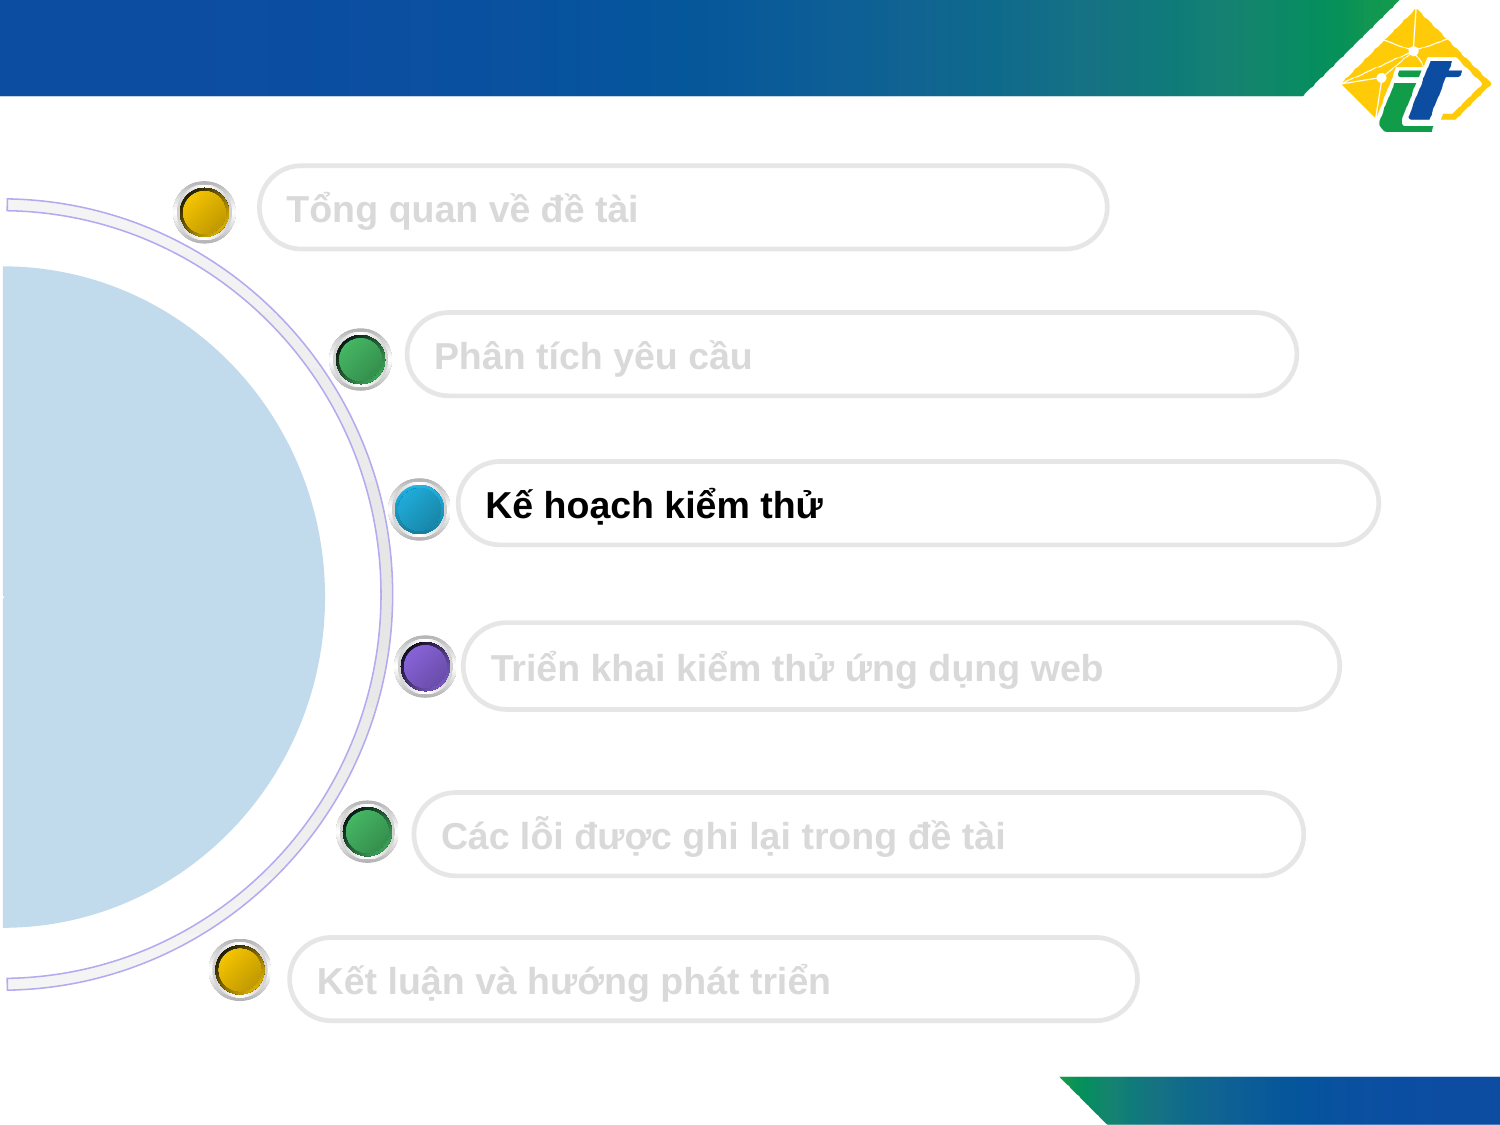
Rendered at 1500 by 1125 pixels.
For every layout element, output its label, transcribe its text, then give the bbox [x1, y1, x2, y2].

text_box [7, 395, 393, 991]
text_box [335, 800, 399, 864]
text_box Kế hoạch kiểm thử [458, 461, 1379, 545]
picture [0, 0, 1500, 1125]
text_box Kết luận và hướng phát triển [289, 937, 1138, 1021]
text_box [329, 328, 393, 391]
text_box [208, 938, 272, 1002]
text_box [393, 635, 457, 699]
text_box Tổng quan về đề tài [259, 165, 1108, 250]
text_box [2, 266, 326, 928]
text_box [7, 198, 325, 394]
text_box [172, 180, 236, 244]
text_box Triển khai kiểm thử ứng dụng web [463, 622, 1340, 710]
text_box Các lỗi được ghi lại trong đề tài [413, 792, 1304, 876]
text_box Phân tích yêu cầu [407, 312, 1297, 396]
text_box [387, 477, 451, 541]
